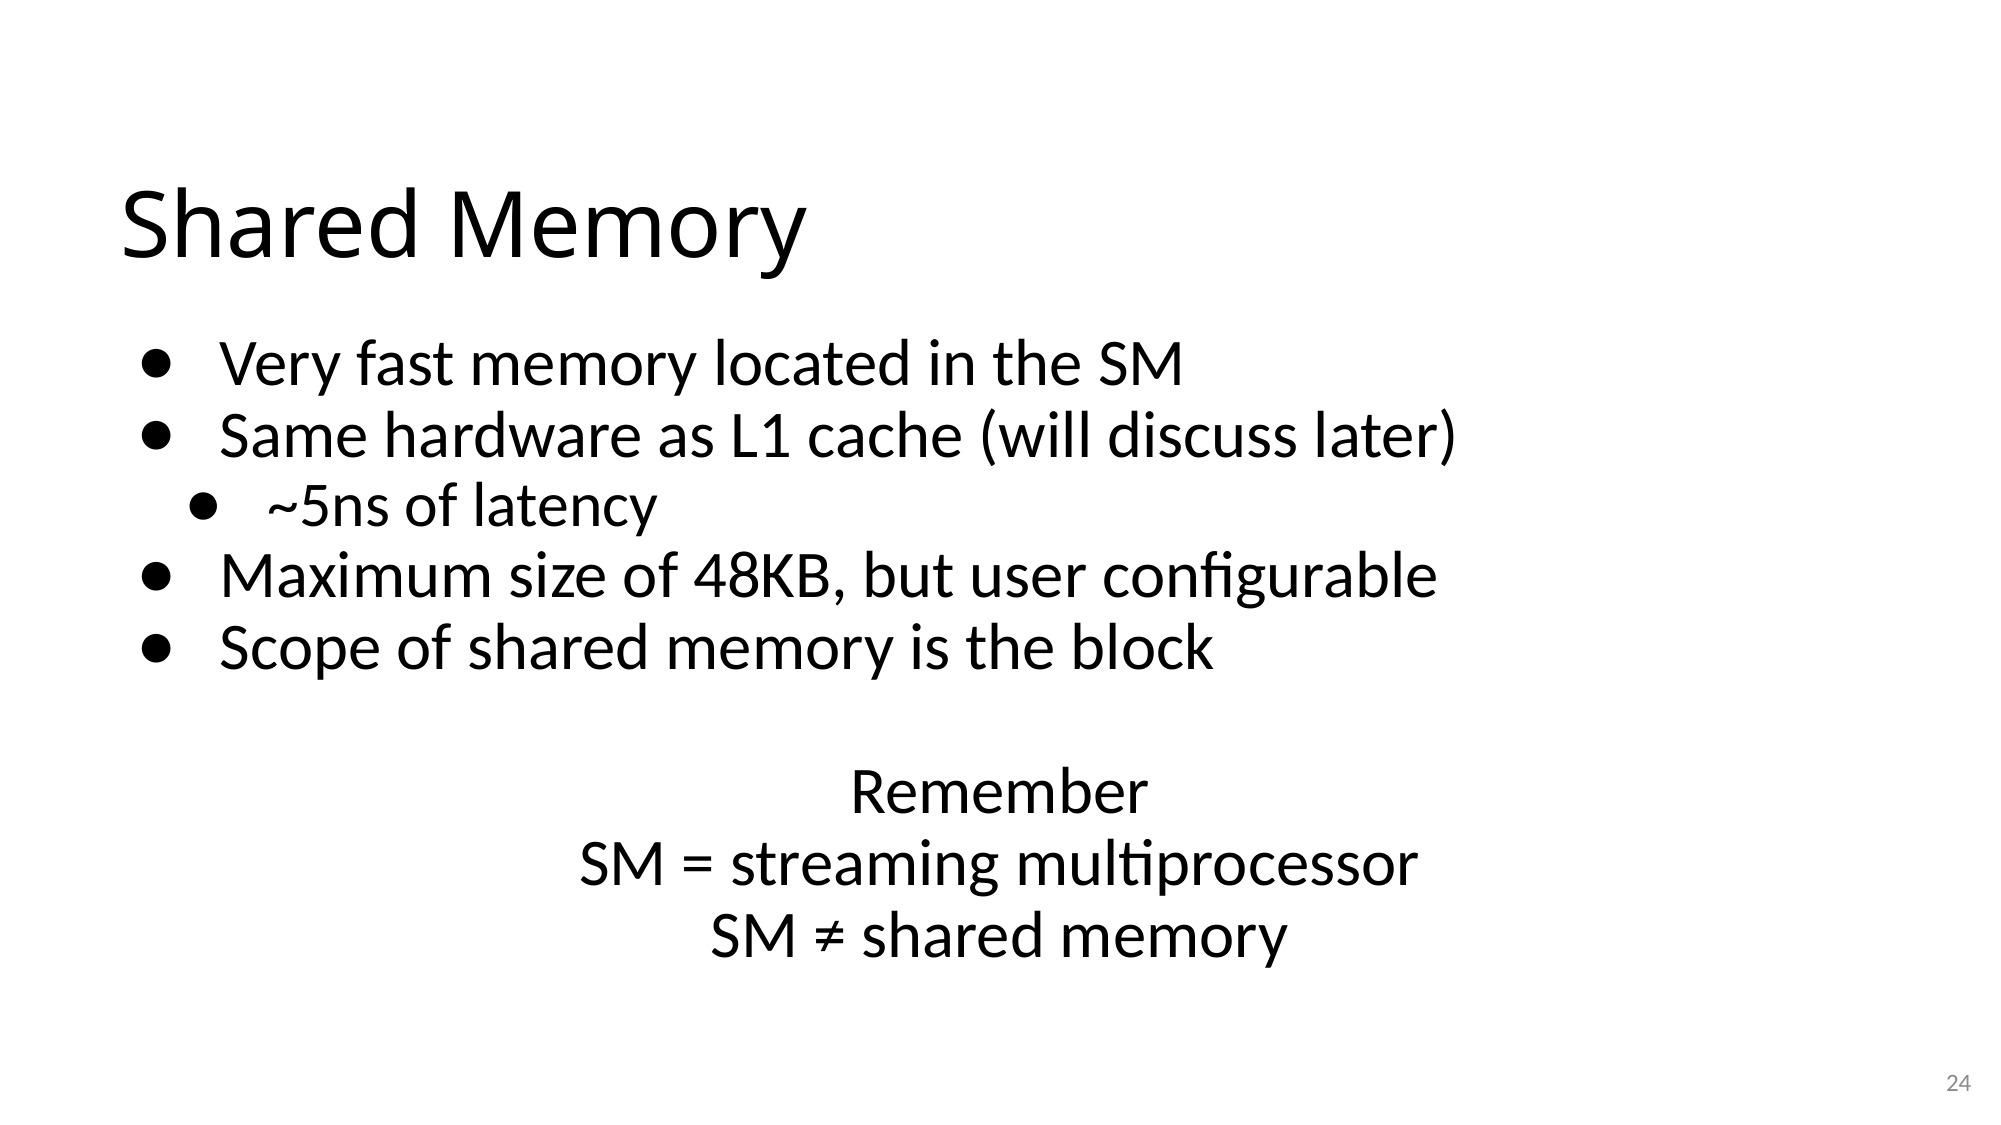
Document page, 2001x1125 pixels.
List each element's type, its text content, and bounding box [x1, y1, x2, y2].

list Very fast memory located in the SM Same hardware as L1 cache (will discuss later) ~5ns of latency Maximum size of 48KB, but user configurable Scope of shared memory is the block Remember SM = streaming multiprocessor SM ≠ shared memory [99, 307, 1900, 1031]
title Shared Memory [99, 45, 1900, 298]
slide_number 24 [1871, 1038, 1992, 1125]
